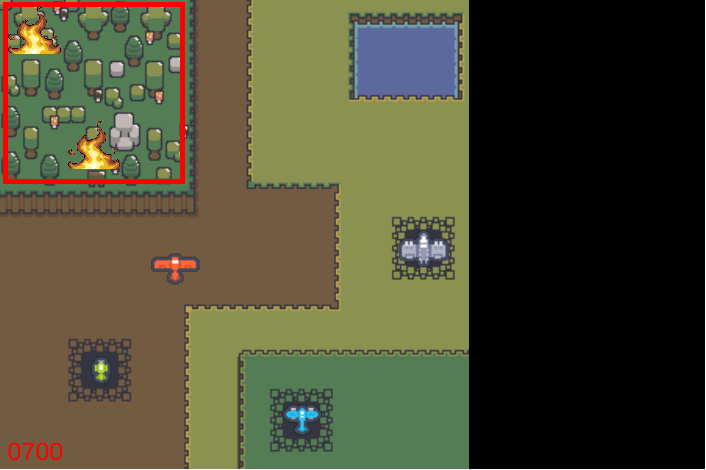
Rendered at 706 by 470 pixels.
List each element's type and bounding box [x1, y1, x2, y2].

picture [0, 0, 469, 469]
